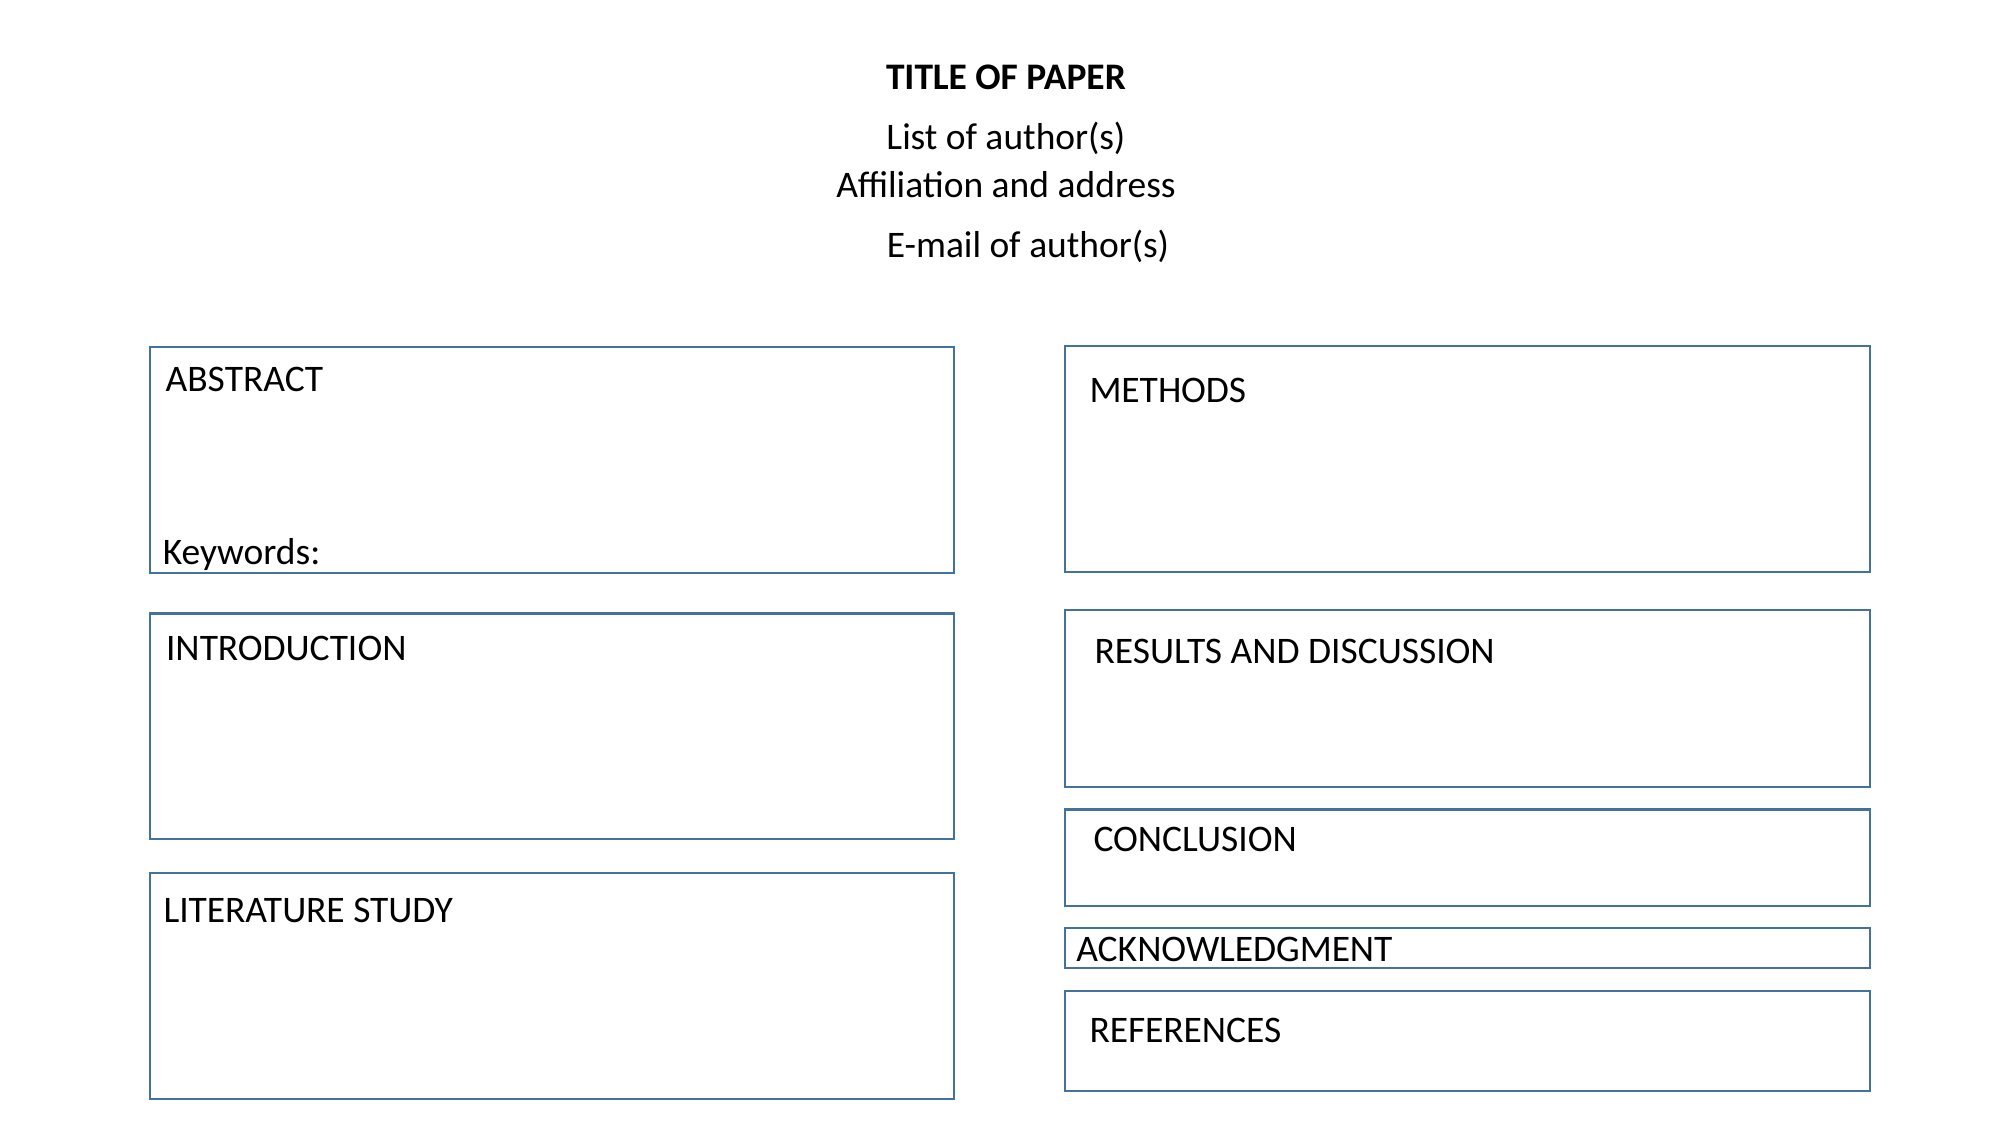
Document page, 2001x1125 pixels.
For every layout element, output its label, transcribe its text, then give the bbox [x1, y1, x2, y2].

text_box TITLE OF PAPER [871, 44, 1142, 104]
text_box LITERATURE STUDY [148, 877, 469, 938]
text_box INTRODUCTION [151, 615, 422, 676]
text_box [1064, 808, 1871, 907]
text_box ABSTRACT [150, 346, 339, 407]
text_box [149, 346, 955, 574]
text_box RESULTS AND DISCUSSION [1079, 618, 1510, 679]
text_box ACKNOWLEDGMENT [1061, 916, 1408, 977]
text_box METHODS [1074, 357, 1262, 418]
text_box [149, 872, 955, 1100]
text_box Affiliation and address [821, 152, 1192, 212]
text_box REFERENCES [1074, 997, 1297, 1058]
text_box [1064, 609, 1871, 788]
text_box E-mail of author(s) [872, 212, 1185, 273]
text_box Keywords: [148, 519, 336, 579]
text_box [1064, 990, 1871, 1092]
text_box [149, 612, 955, 840]
text_box [1064, 345, 1871, 573]
text_box List of author(s) [871, 104, 1141, 152]
text_box CONCLUSION [1078, 806, 1312, 867]
text_box [1408, 927, 1871, 969]
